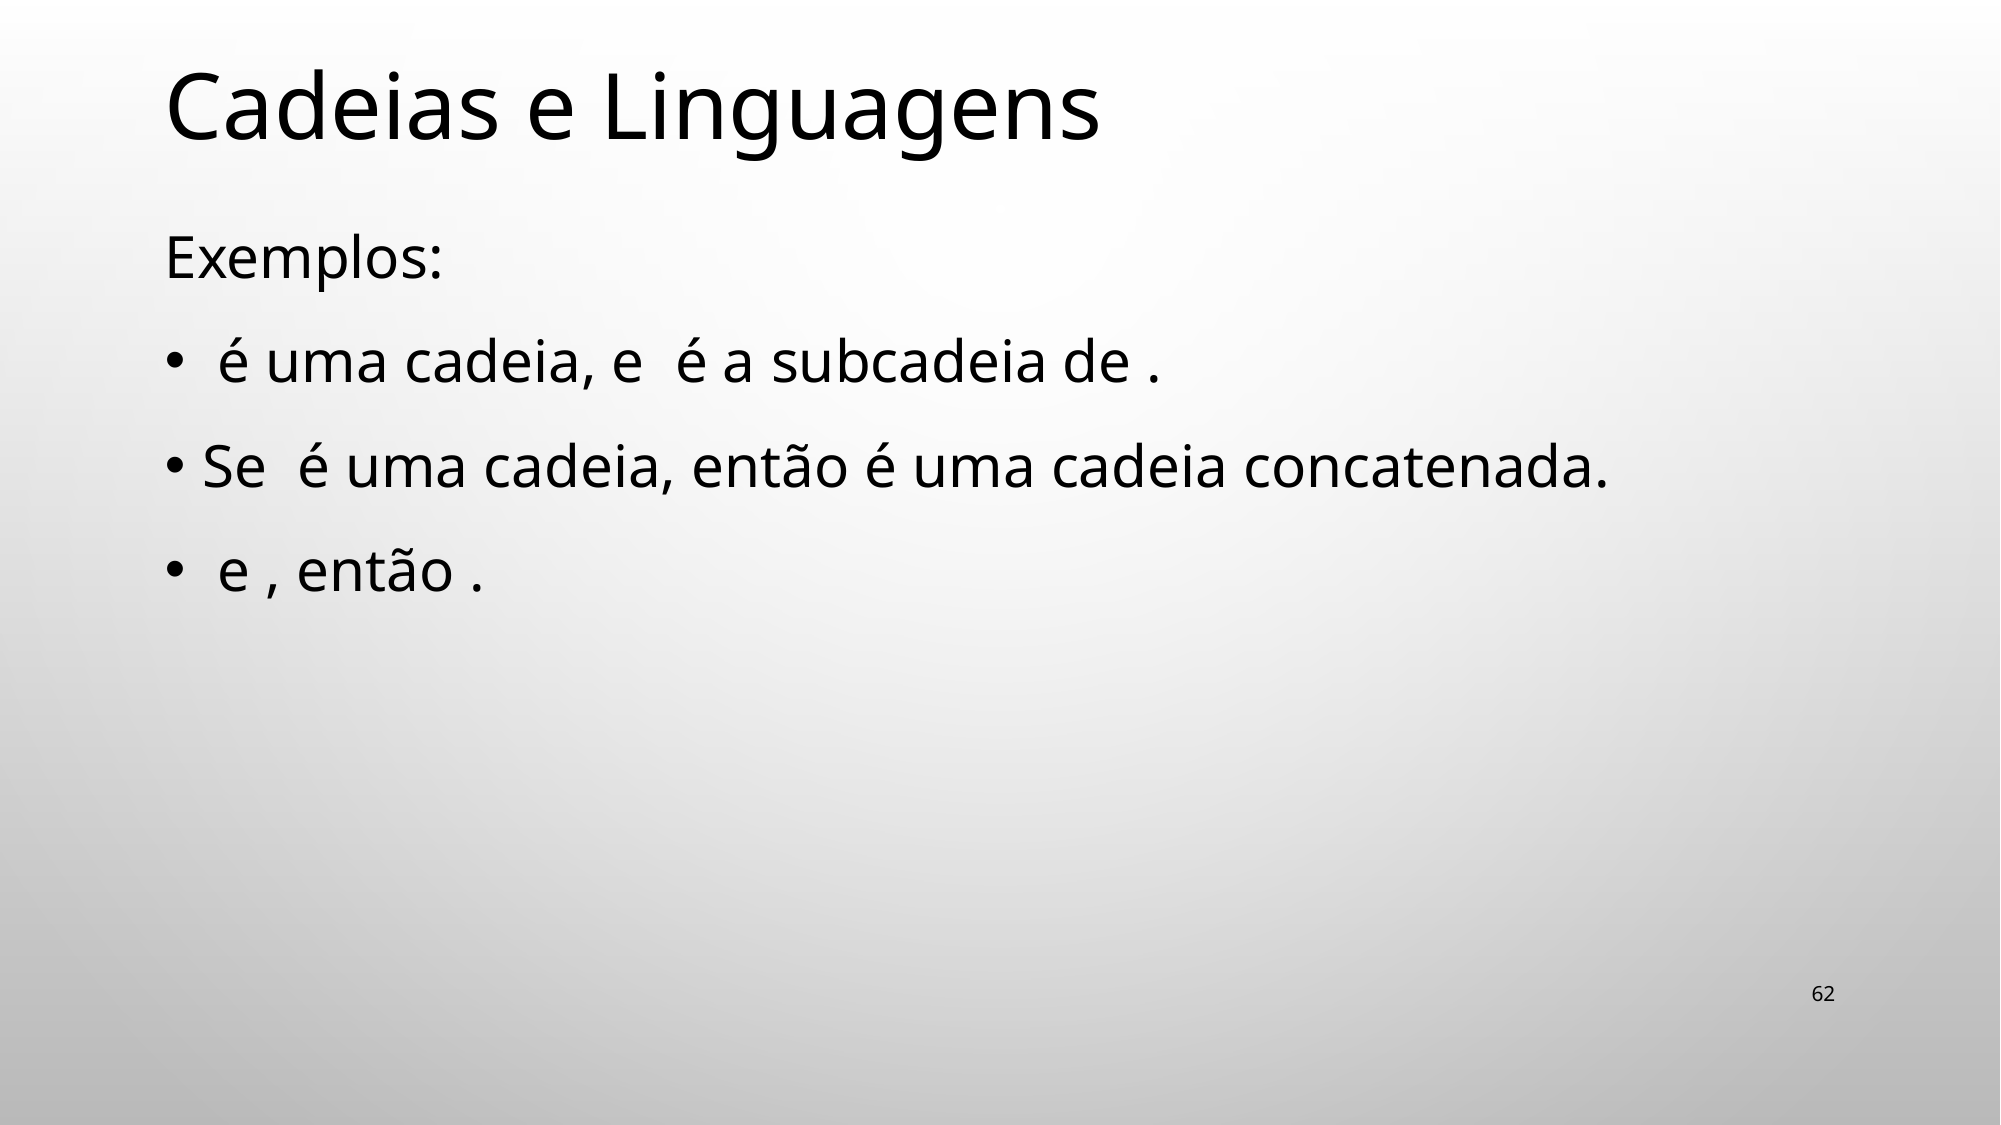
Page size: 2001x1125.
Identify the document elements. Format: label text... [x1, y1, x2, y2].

slide_number 62 [1724, 965, 1851, 1025]
picture [0, 0, 2000, 1125]
title Cadeias e Linguagens [149, 44, 1851, 175]
